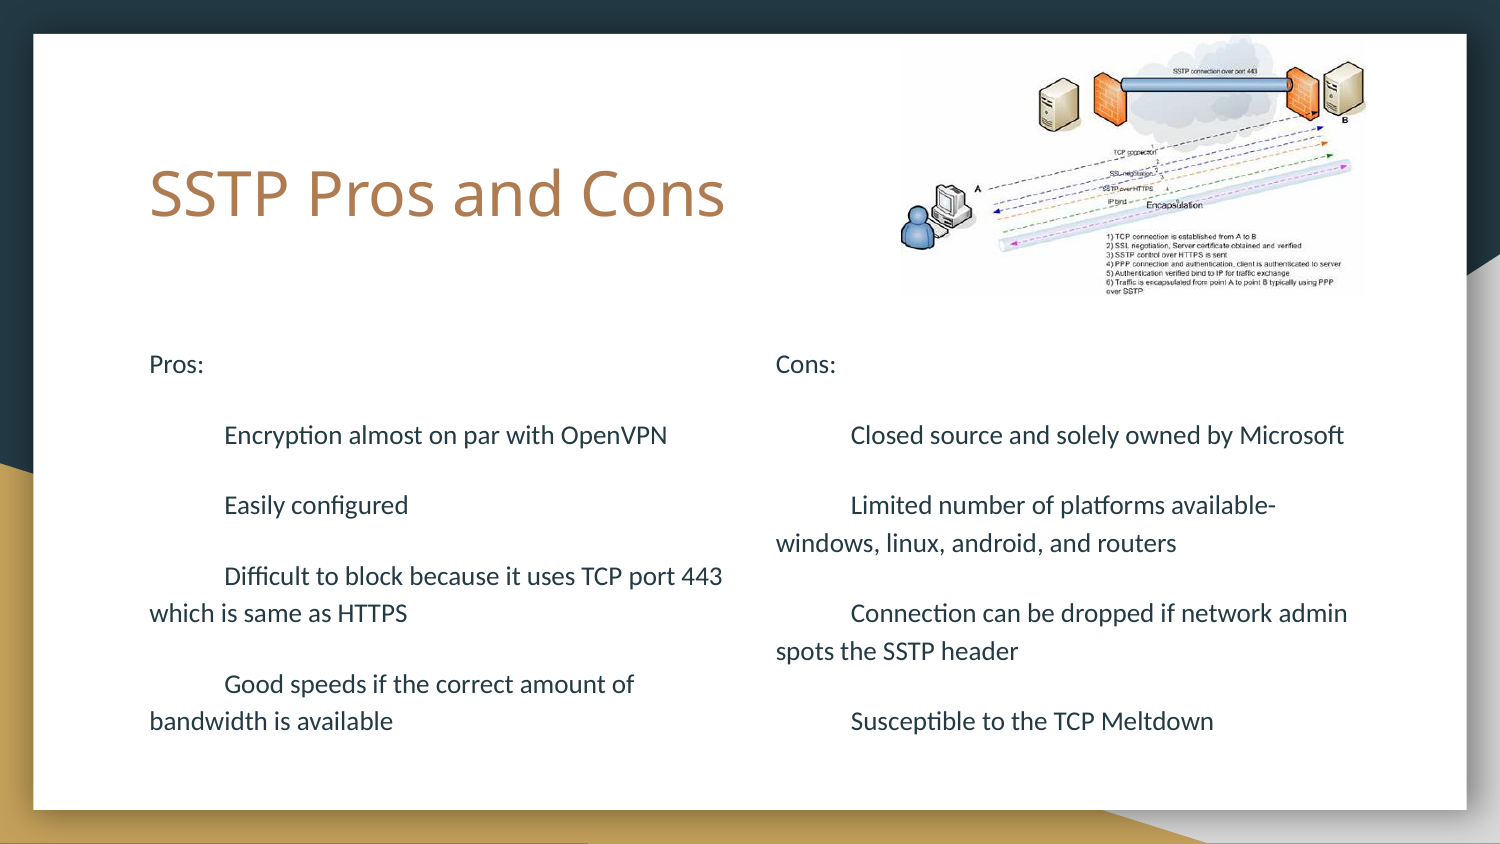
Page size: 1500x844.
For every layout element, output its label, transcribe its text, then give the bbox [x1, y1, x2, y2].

list Pros: Encryption almost on par with OpenVPN Easily configured Difficult to block because it uses TCP port 443 which is same as HTTPS Good speeds if the correct amount of bandwidth is available [134, 326, 739, 729]
list Cons: Closed source and solely owned by Microsoft Limited number of platforms available- windows, linux, android, and routers Connection can be dropped if network admin spots the SSTP header Susceptible to the TCP Meltdown [760, 326, 1366, 729]
picture [900, 35, 1366, 296]
title SSTP Pros and Cons [134, 138, 895, 296]
